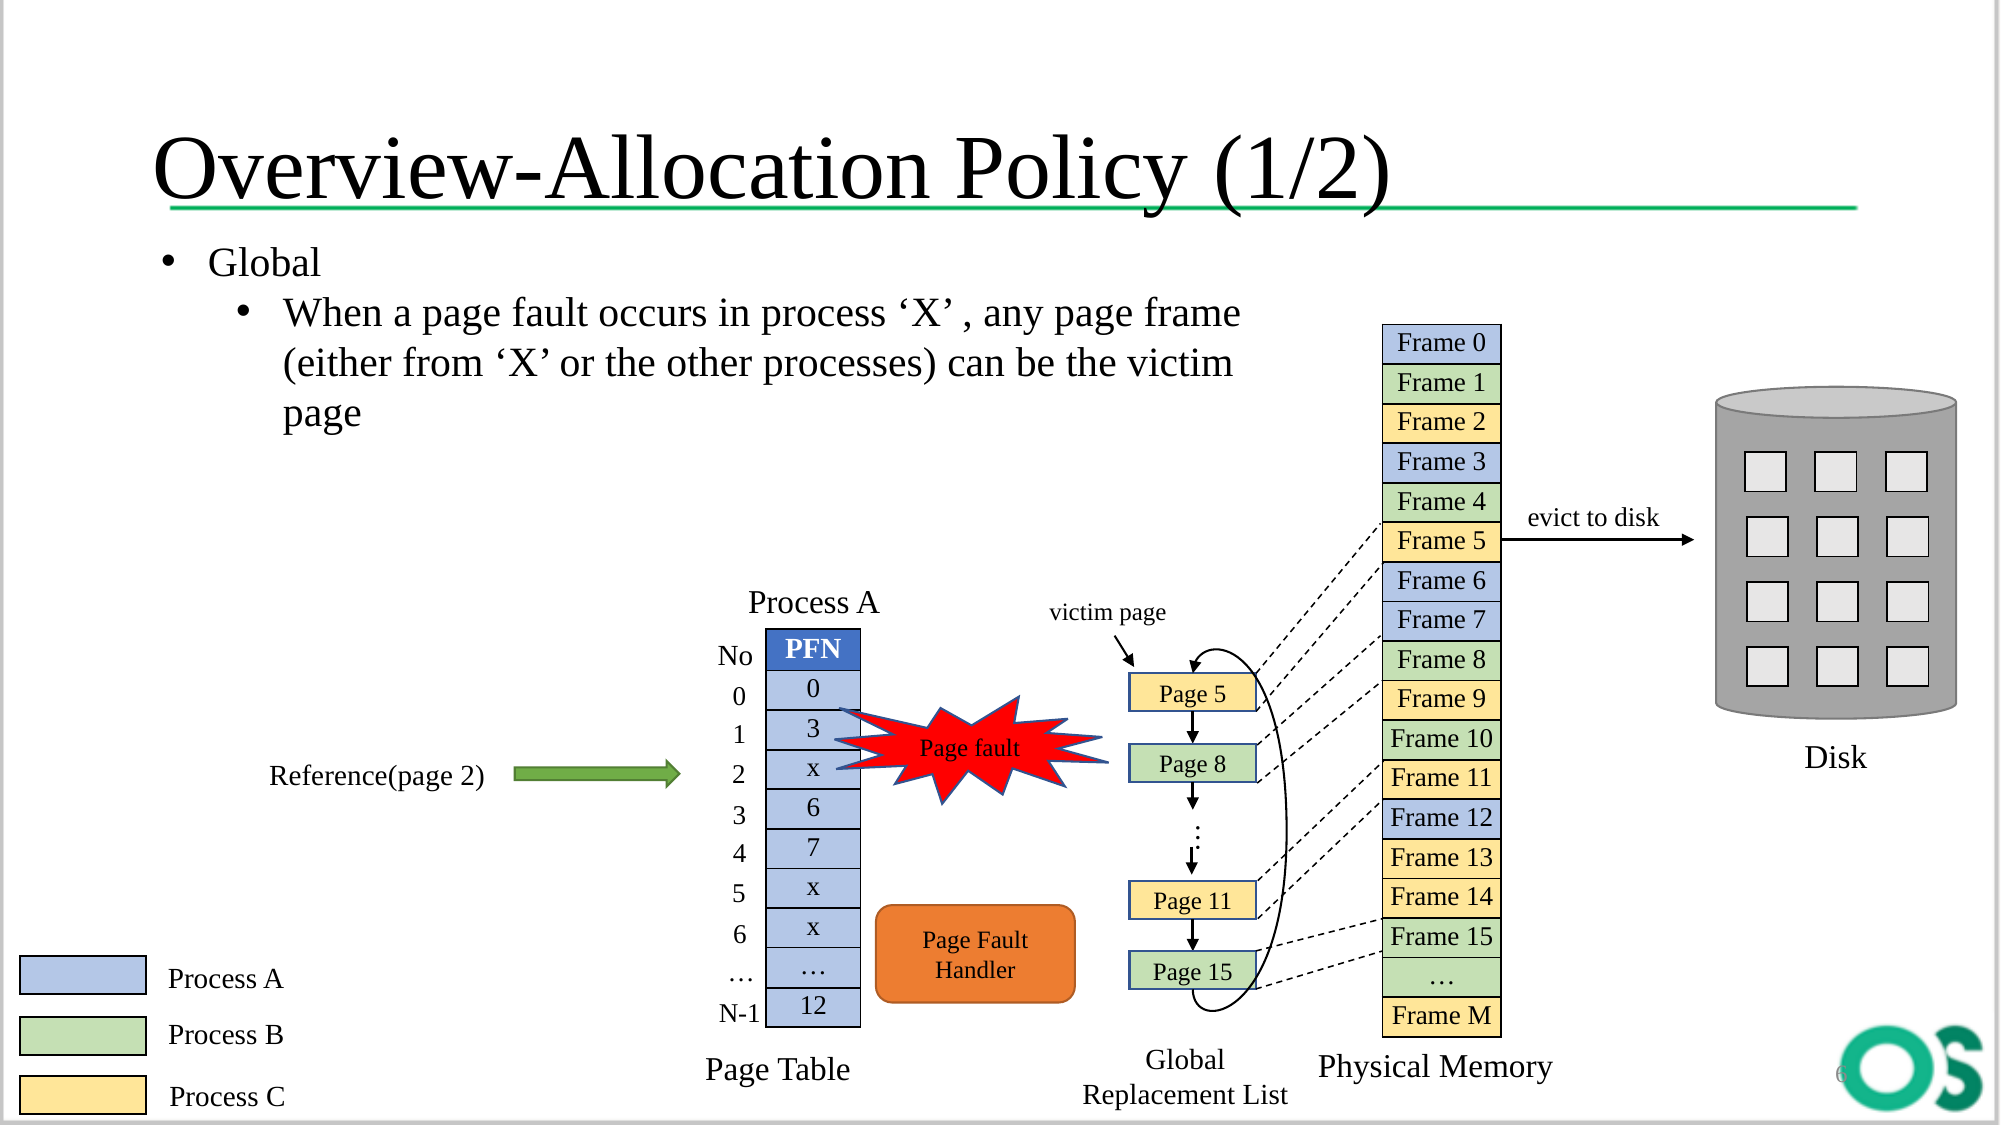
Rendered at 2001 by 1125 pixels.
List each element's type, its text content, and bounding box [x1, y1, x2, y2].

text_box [1255, 950, 1383, 989]
text_box N-1 [703, 987, 792, 1035]
text_box … [1167, 809, 1234, 831]
text_box 1 [717, 709, 761, 748]
text_box Physical Memory [1315, 1036, 1579, 1092]
table_cell x [767, 751, 860, 788]
table_cell Frame 6 [1384, 563, 1500, 601]
text_box Process B [153, 1007, 324, 1058]
text_box Process A [733, 572, 904, 628]
table_cell 12 [792, 989, 860, 1026]
text_box Process A [153, 951, 324, 1002]
text_box 3 [717, 789, 762, 838]
table_header [1748, 583, 1787, 621]
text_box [1114, 635, 1135, 667]
text_box Page 5 [1128, 672, 1256, 712]
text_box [1257, 760, 1384, 798]
table_cell Frame 14 [1384, 879, 1500, 917]
text_box [513, 758, 681, 790]
text_box [19, 1075, 147, 1115]
table_cell Frame 1 [1383, 365, 1500, 403]
table_cell 0 [767, 671, 860, 709]
table_cell Frame 3 [1383, 444, 1500, 482]
table_header Frame 0 [1383, 325, 1500, 363]
text_box 4 [718, 828, 762, 876]
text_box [1256, 562, 1384, 712]
table_cell Frame 8 [1384, 642, 1500, 680]
title Overview-Allocation Policy (1/2) [137, 59, 1863, 278]
table_cell Frame 5 [1383, 523, 1500, 561]
table_cell Frame 7 [1384, 602, 1500, 640]
table_header [1888, 648, 1928, 685]
table_cell 7 [767, 830, 860, 868]
table_cell Frame 9 [1383, 681, 1500, 719]
table_cell Frame 10 [1383, 721, 1500, 759]
text_box [19, 955, 147, 995]
table_cell Frame M [1383, 998, 1500, 1036]
text_box Page 8 [1128, 743, 1257, 783]
table_cell Frame 11 [1384, 761, 1500, 798]
text_box Global Replacement List [1056, 1032, 1315, 1118]
table_cell … [770, 948, 860, 987]
table_header [1818, 583, 1857, 621]
table_cell x [767, 869, 860, 907]
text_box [1255, 918, 1383, 950]
text_box [19, 1016, 147, 1056]
picture [0, 0, 2001, 1125]
table_header [1888, 518, 1928, 556]
text_box 2 [717, 748, 761, 789]
table_header [1818, 648, 1857, 685]
text_box 6 [718, 909, 762, 947]
table_header PFN [769, 630, 860, 670]
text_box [1257, 635, 1381, 680]
text_box 5 [717, 868, 761, 916]
table_header [1887, 453, 1926, 491]
text_box evict to disk [1512, 491, 1683, 539]
text_box Page Table [685, 1039, 871, 1095]
text_box [1715, 385, 1958, 720]
text_box … [1167, 834, 1234, 847]
text_box Page fault [834, 694, 1110, 806]
table_cell 6 [767, 790, 860, 828]
table_cell Frame 2 [1383, 405, 1500, 442]
table_cell Frame 4 [1383, 484, 1500, 521]
table_header [1746, 453, 1785, 491]
table_cell Frame 13 [1384, 840, 1500, 878]
table_header [1818, 518, 1857, 556]
text_box Page 11 [1128, 880, 1257, 920]
text_box victim page [1034, 587, 1192, 633]
table_cell … [1383, 958, 1500, 996]
table_header [1888, 583, 1928, 621]
table_header [1748, 648, 1787, 685]
text_box Disk [1789, 727, 1908, 783]
text_box 0 [717, 670, 761, 709]
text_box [1257, 798, 1384, 919]
table_cell x [767, 909, 860, 947]
table_cell 3 [767, 711, 860, 749]
table_cell Frame 15 [1383, 919, 1500, 957]
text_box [1256, 523, 1381, 562]
text_box Page 15 [1128, 950, 1255, 990]
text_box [1257, 680, 1383, 760]
text_box Page Fault Handler [874, 904, 1076, 1004]
table_header [1816, 453, 1856, 491]
text_box Process C [154, 1069, 325, 1120]
table_header [1748, 518, 1787, 556]
text_box … [712, 947, 770, 987]
text_box No [702, 628, 769, 679]
text_box Global When a page fault occurs in process ‘X’ , any page frame (either from ‘X’ or the other processes) can be the victim page [146, 227, 1274, 443]
text_box Reference(page 2) [254, 748, 509, 799]
table_cell Frame 12 [1384, 800, 1500, 838]
slide_number 6 [1412, 1042, 1863, 1103]
